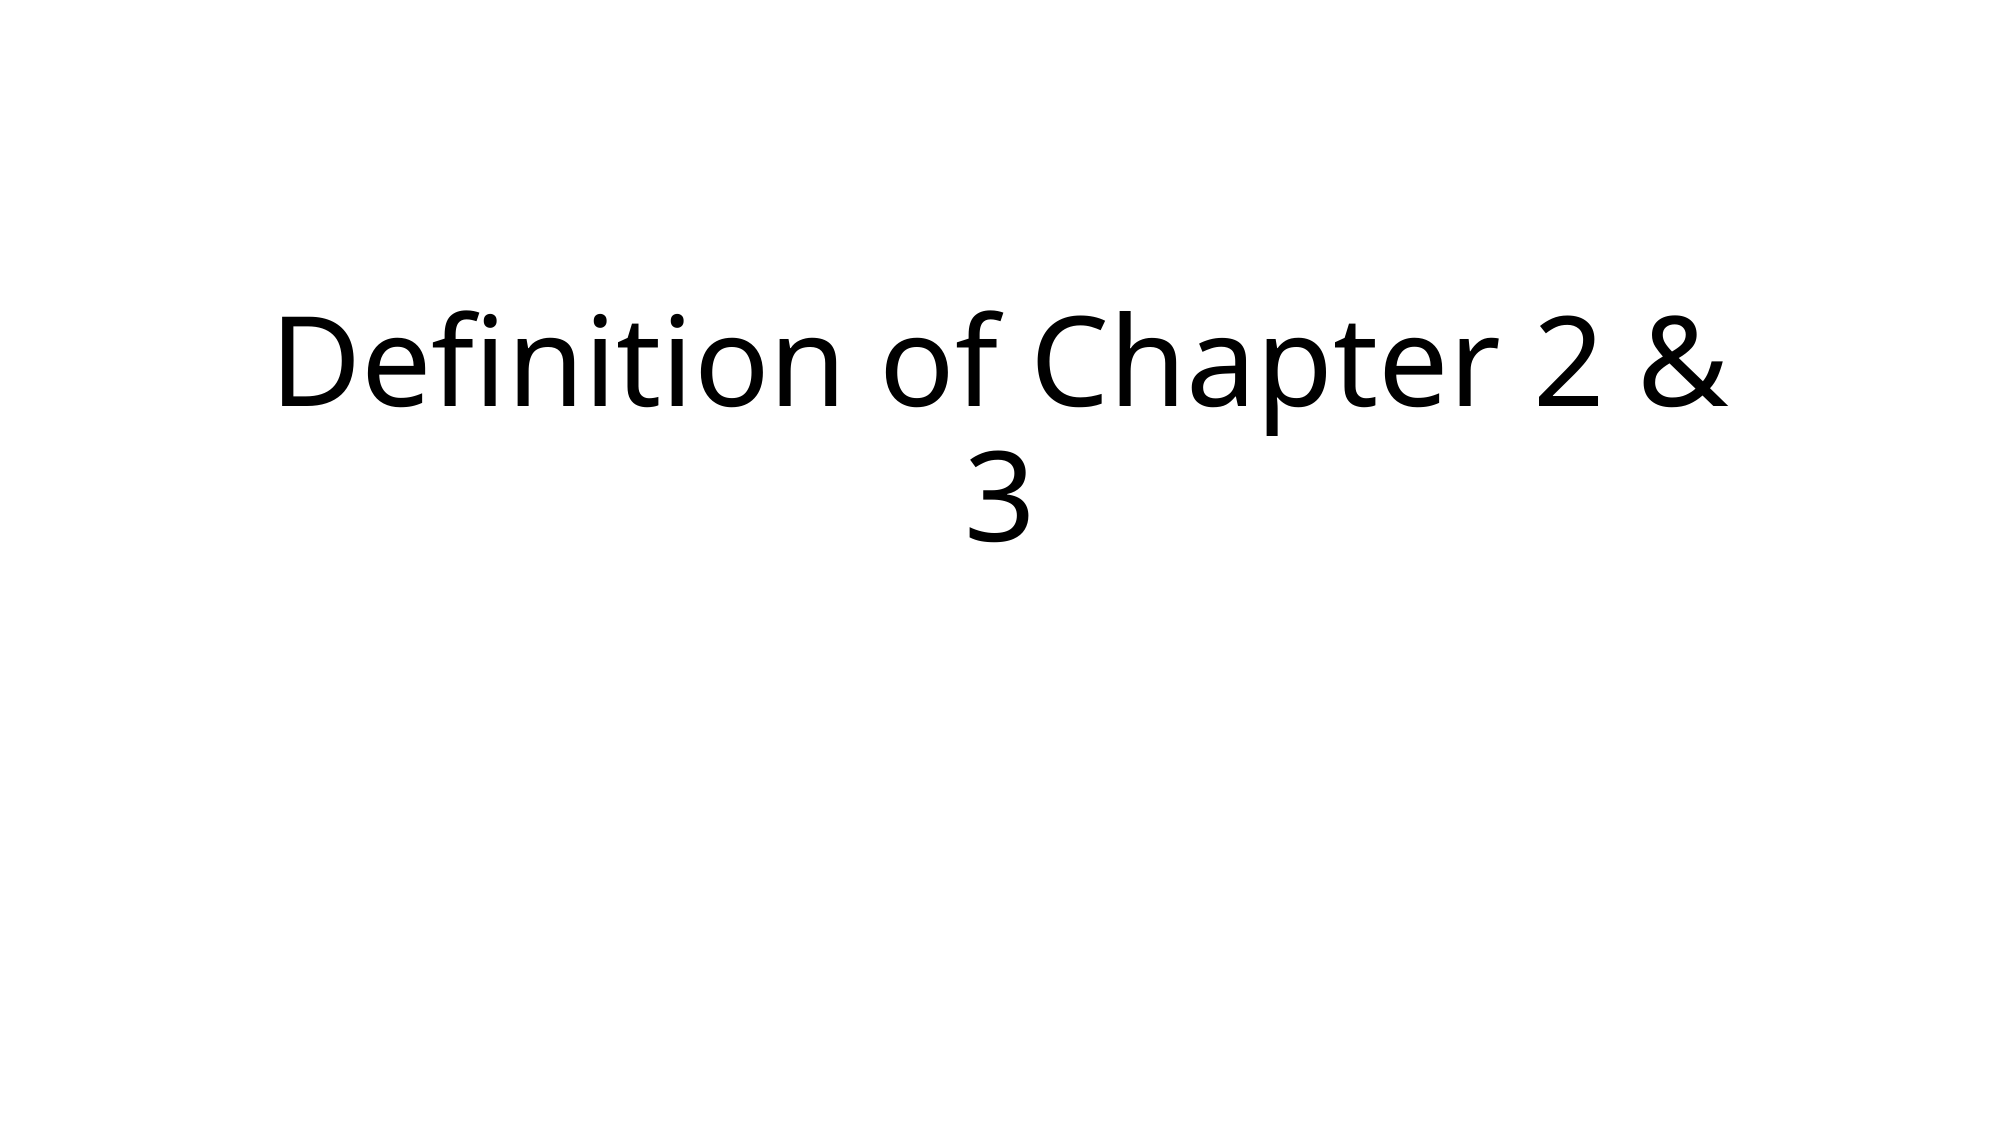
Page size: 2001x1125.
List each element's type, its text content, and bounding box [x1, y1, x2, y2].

title Definition of Chapter 2 & 3 [249, 184, 1750, 576]
